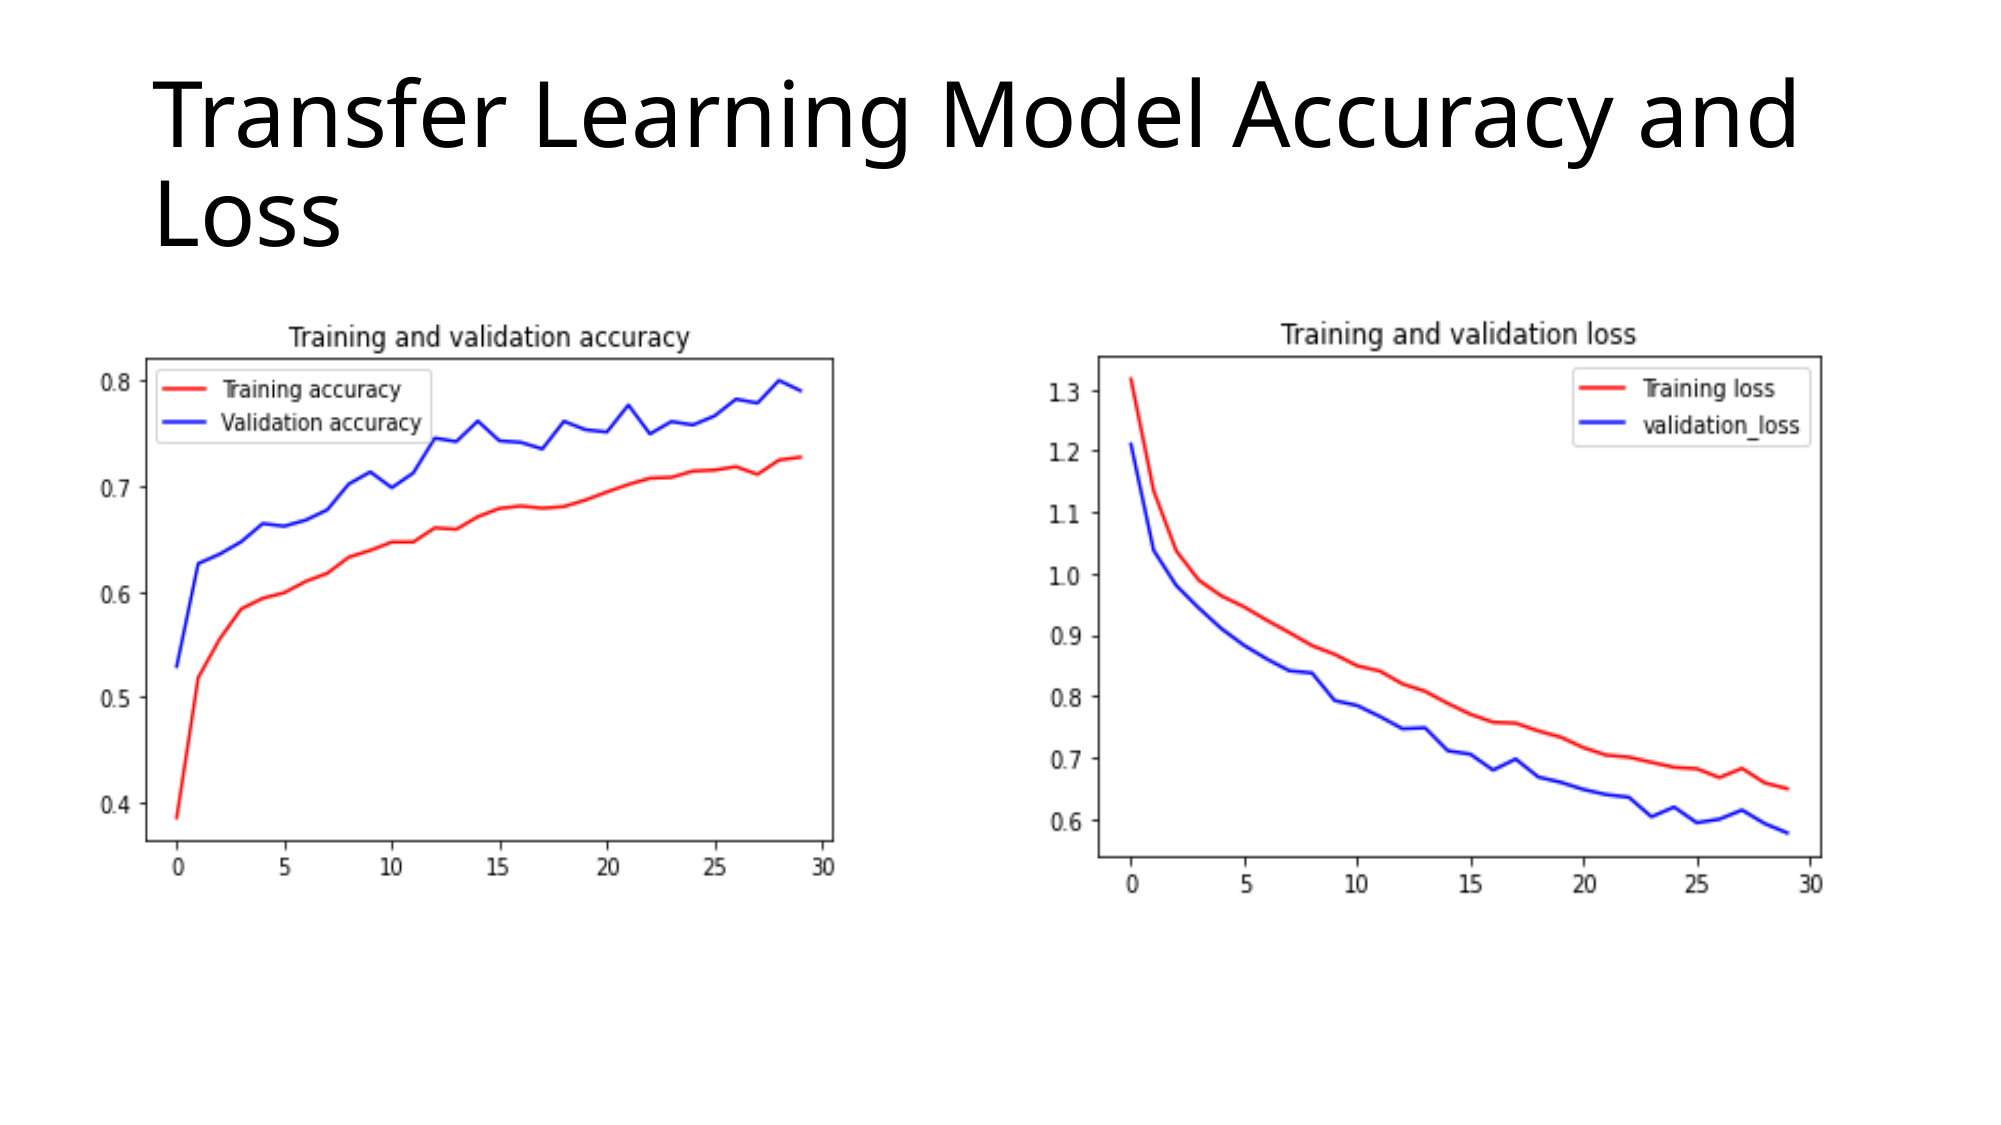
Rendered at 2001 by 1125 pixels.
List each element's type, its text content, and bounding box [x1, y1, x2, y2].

title Transfer Learning Model Accuracy and Loss [137, 59, 1863, 275]
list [984, 292, 1894, 921]
picture [68, 292, 896, 904]
